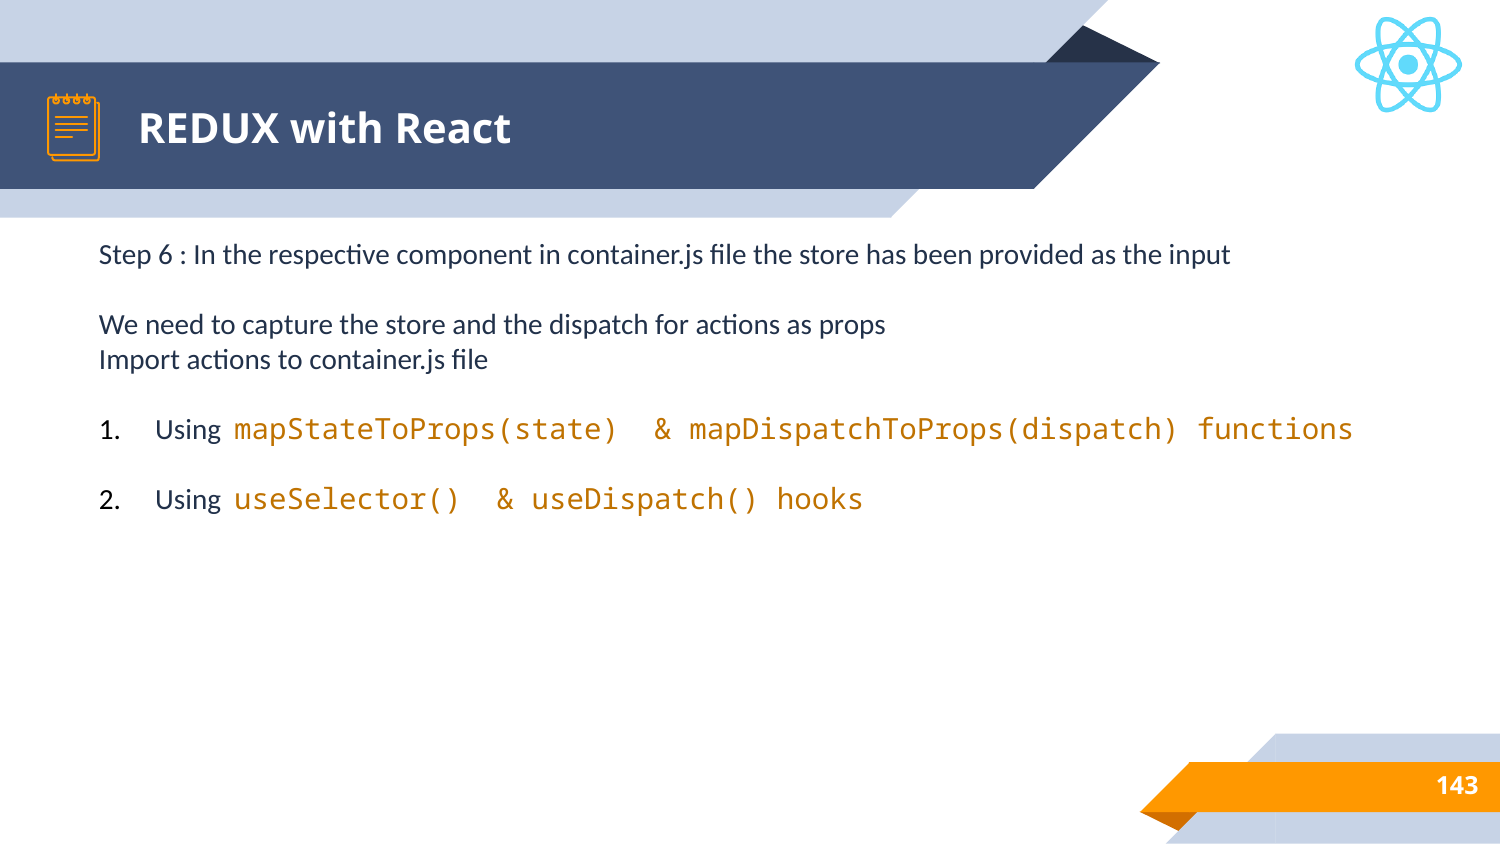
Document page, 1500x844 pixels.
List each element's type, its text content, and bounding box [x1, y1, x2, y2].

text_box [47, 93, 100, 161]
text_box Step 6 : In the respective component in container.js file the store has been provided as the input We need to capture the store and the dispatch for actions as props Import actions to container.js file Using mapStateToProps(state) & mapDispatchToProps(dispatch) functions Using useSelector() & useDispatch() hooks [84, 228, 1430, 768]
slide_number 143 [1249, 760, 1494, 813]
picture [1316, 0, 1500, 130]
title REDUX with React [123, 64, 1130, 191]
